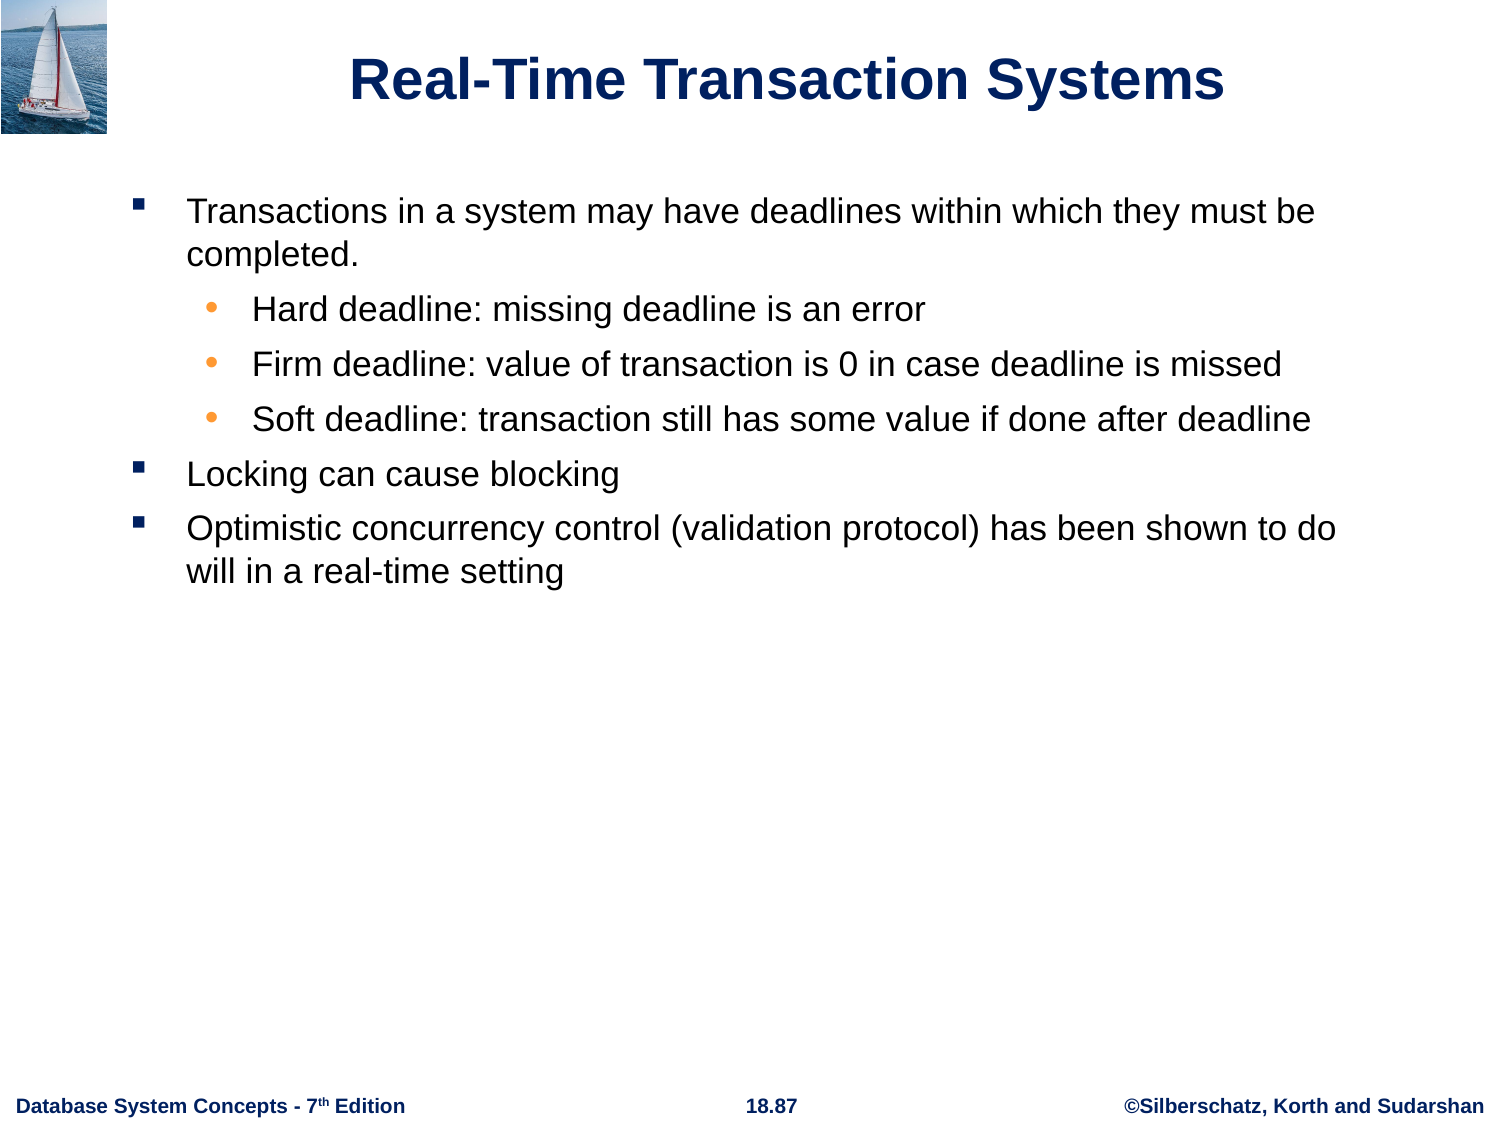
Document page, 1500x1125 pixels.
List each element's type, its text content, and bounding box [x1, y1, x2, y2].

title Real-Time Transaction Systems [125, 18, 1452, 120]
picture [1, 0, 107, 134]
list Transactions in a system may have deadlines within which they must be completed. Hard deadline: missing deadline is an error Firm deadline: value of transaction is 0 in case deadline is missed Soft deadline: transaction still has some value if done after deadline Locking can cause blocking Optimistic concurrency control (validation protocol) has been shown to do will in a real-time setting [115, 180, 1356, 1062]
